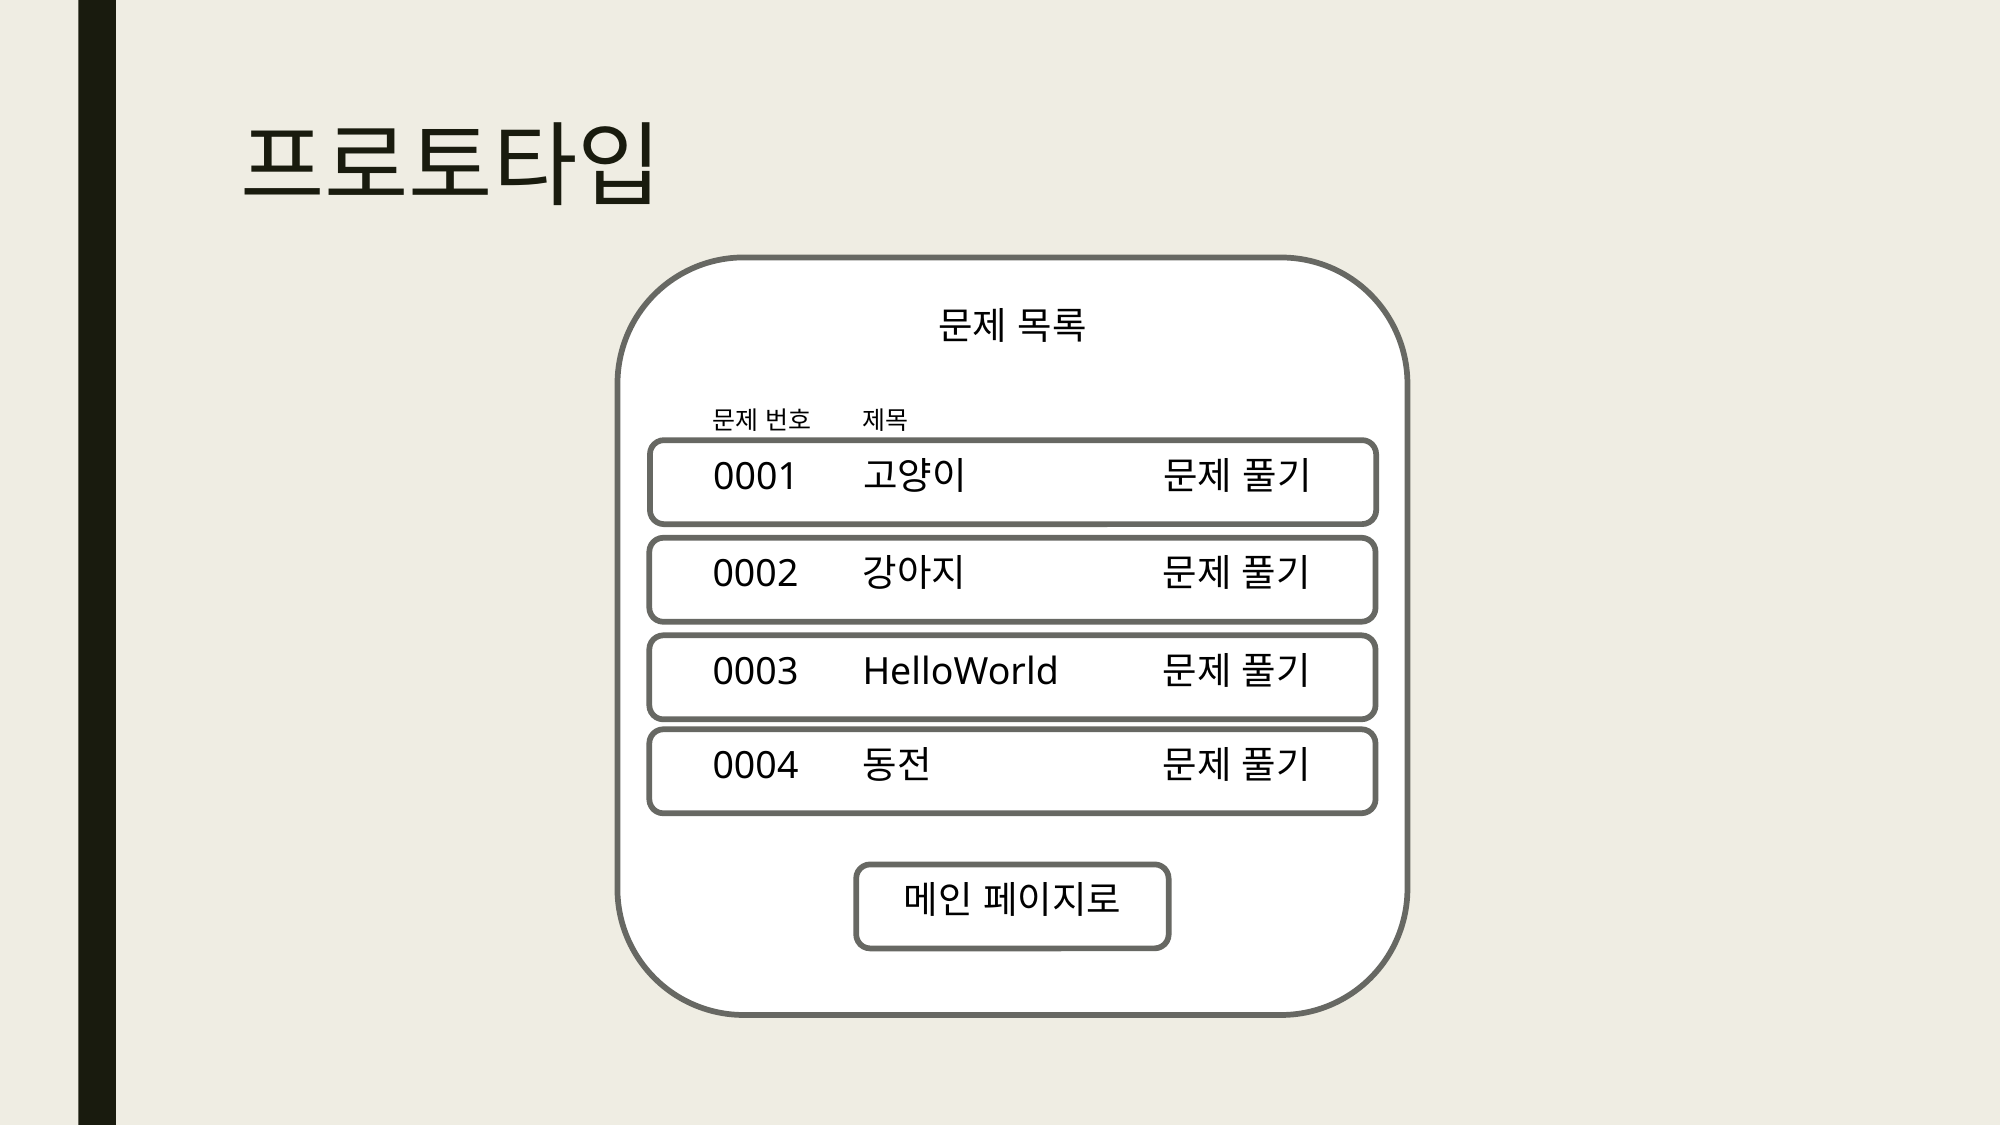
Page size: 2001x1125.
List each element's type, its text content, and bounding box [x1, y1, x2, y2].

text_box 메인 페이지로 [853, 861, 1172, 952]
text_box 문제 목록 문제 번호 제목 [614, 254, 1411, 1018]
text_box 0004 동전 문제 풀기 [646, 726, 1379, 817]
text_box 0002 강아지 문제 풀기 [646, 534, 1379, 625]
text_box 0003 HelloWorld 문제 풀기 [646, 632, 1379, 723]
title 프로토타입 [225, 112, 1800, 357]
text_box 0001 고양이 문제 풀기 [647, 437, 1380, 528]
